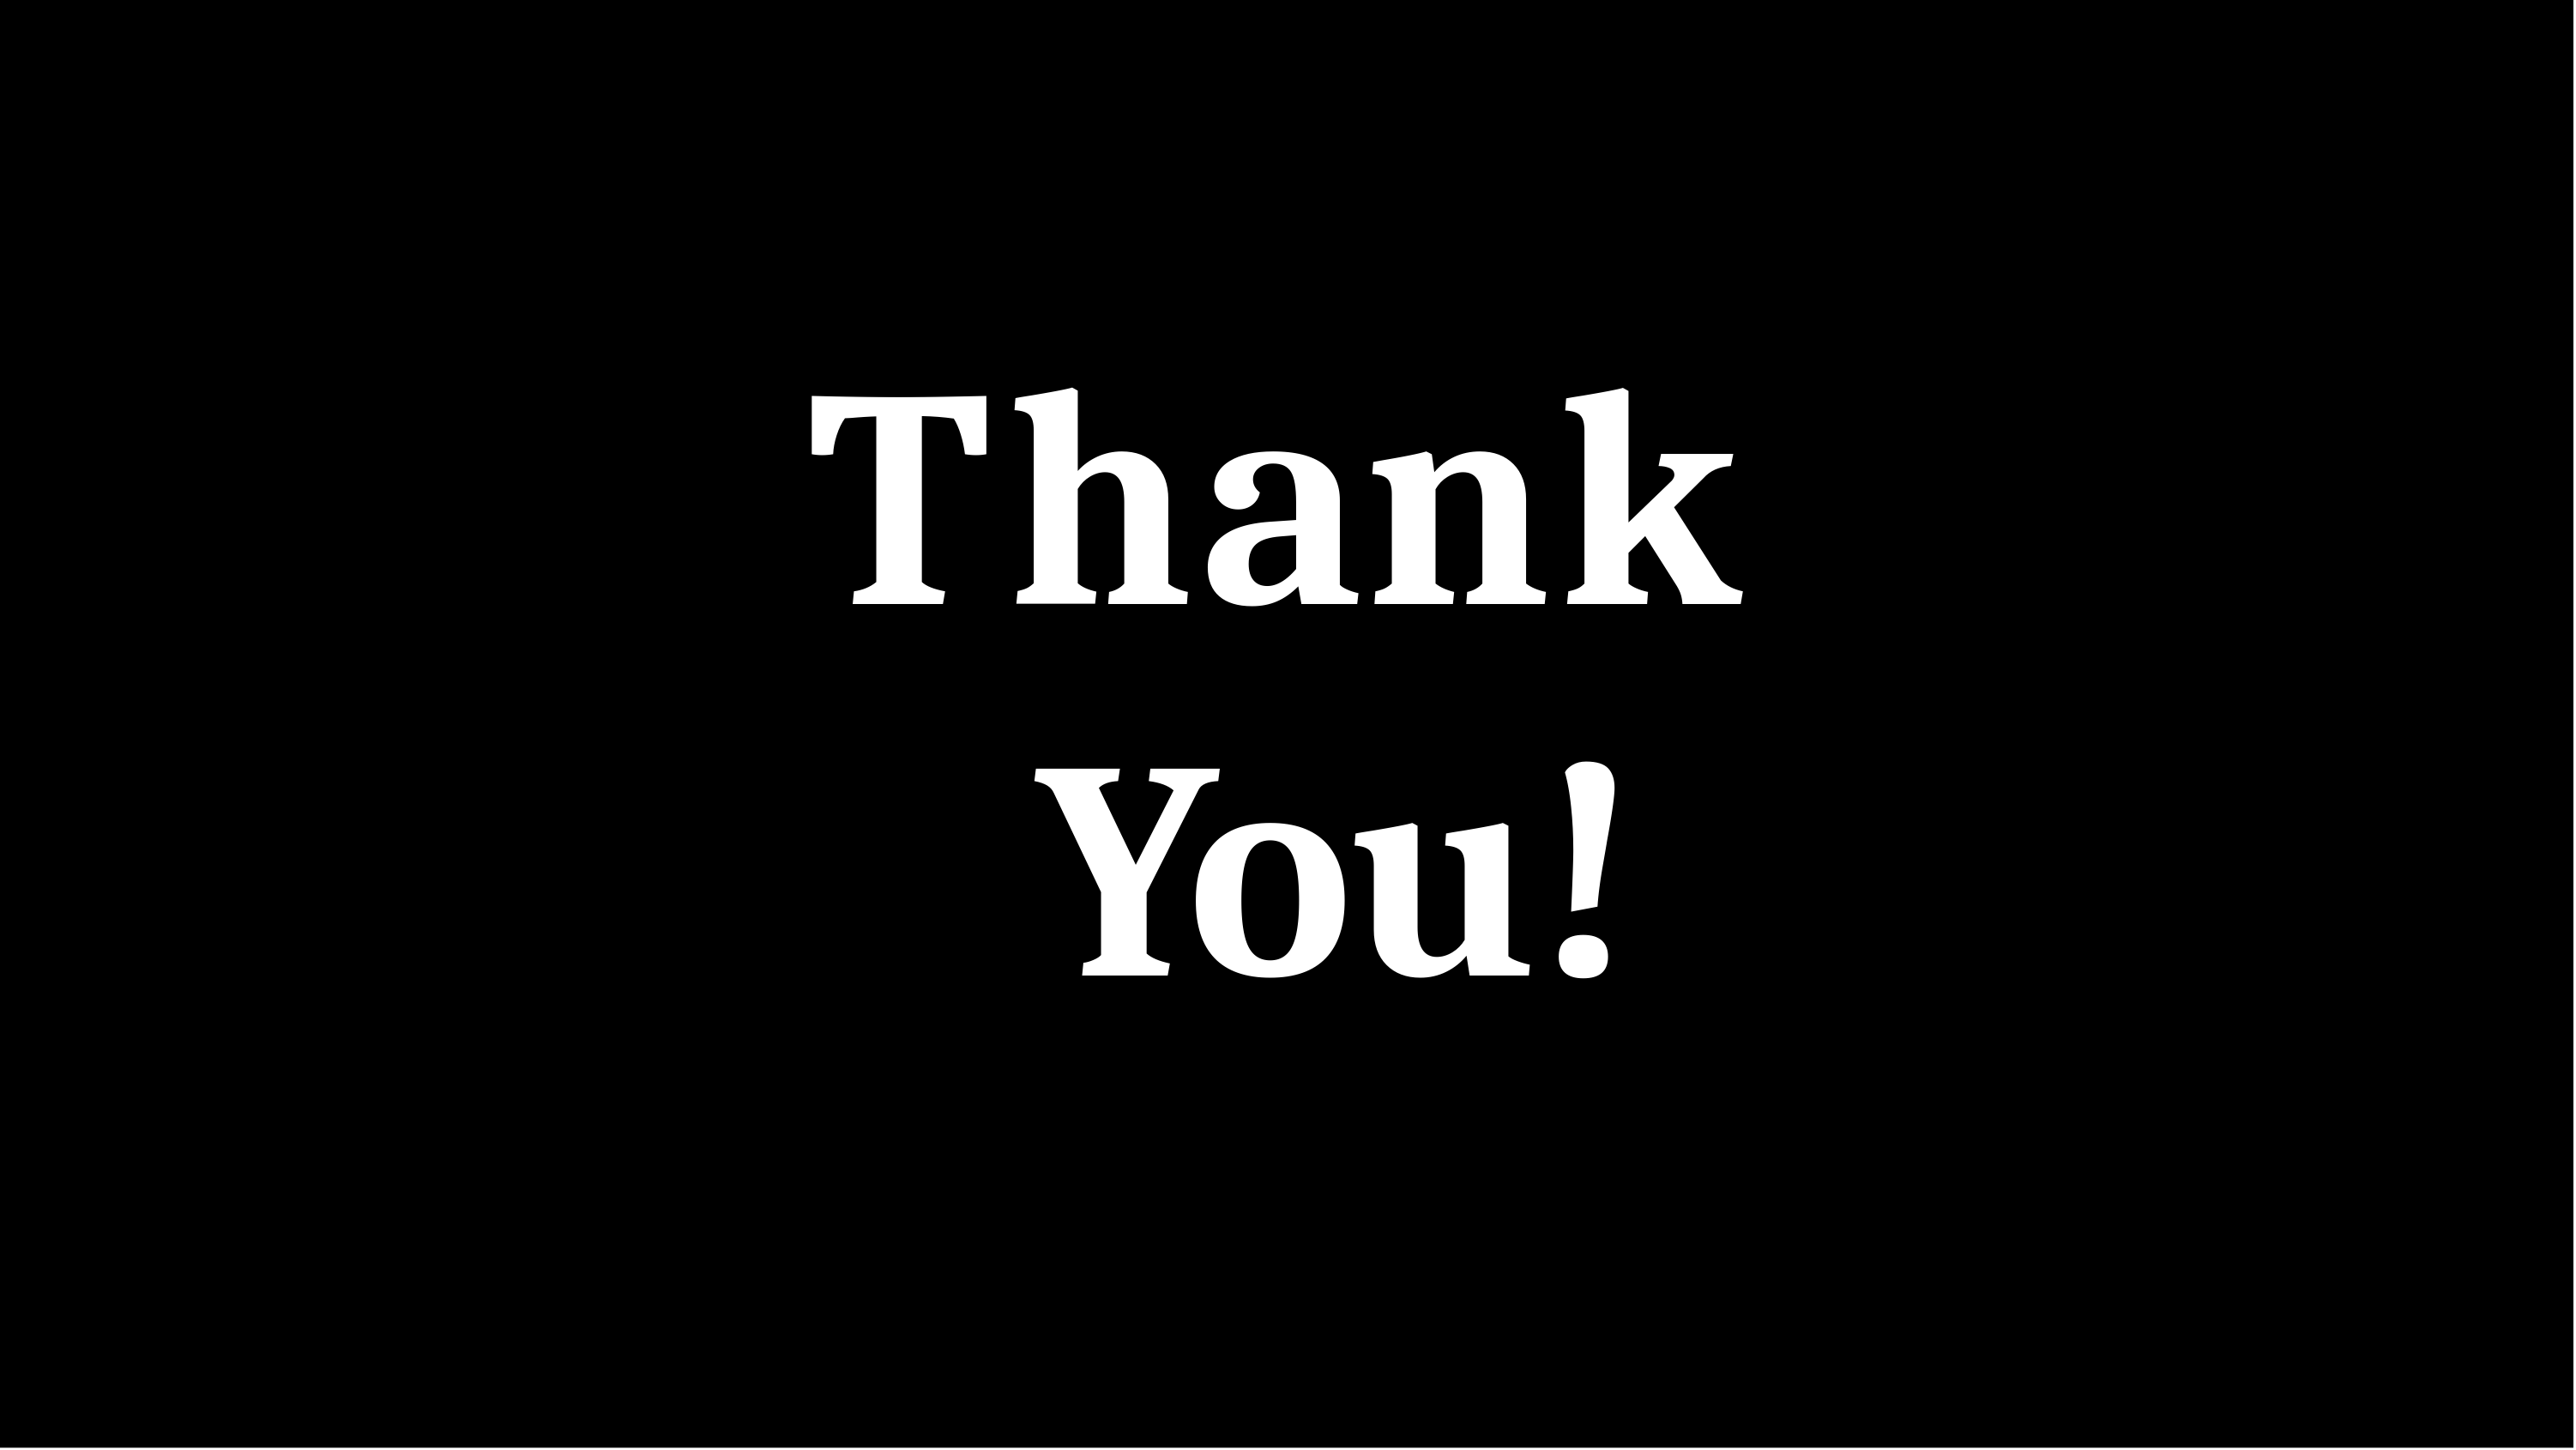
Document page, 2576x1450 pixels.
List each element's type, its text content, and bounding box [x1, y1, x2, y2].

title Thank You! [806, 283, 1766, 1038]
